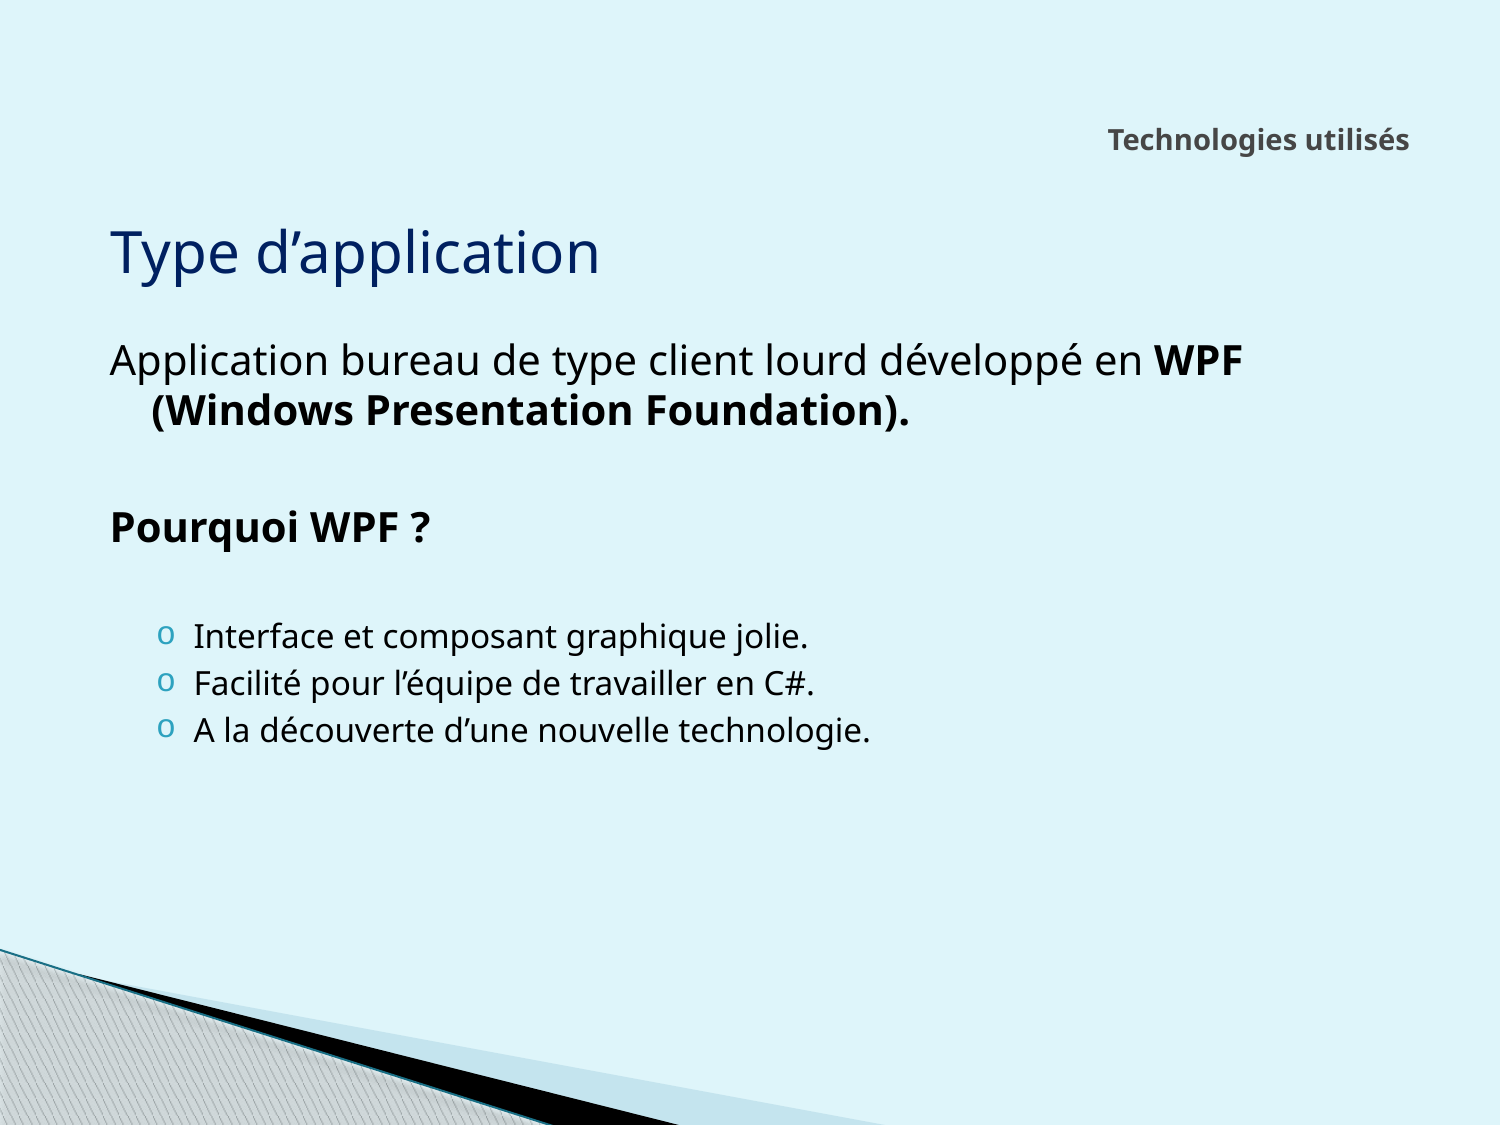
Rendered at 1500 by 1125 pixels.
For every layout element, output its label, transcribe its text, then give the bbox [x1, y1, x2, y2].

title Technologies utilisés [75, 45, 1425, 233]
list Application bureau de type client lourd développé en WPF (Windows Presentation Foundation). Pourquoi WPF ? Interface et composant graphique jolie. Facilité pour l’équipe de travailler en C#. A la découverte d’une nouvelle technologie. [76, 326, 1427, 977]
text_box Type d’application [95, 208, 617, 293]
